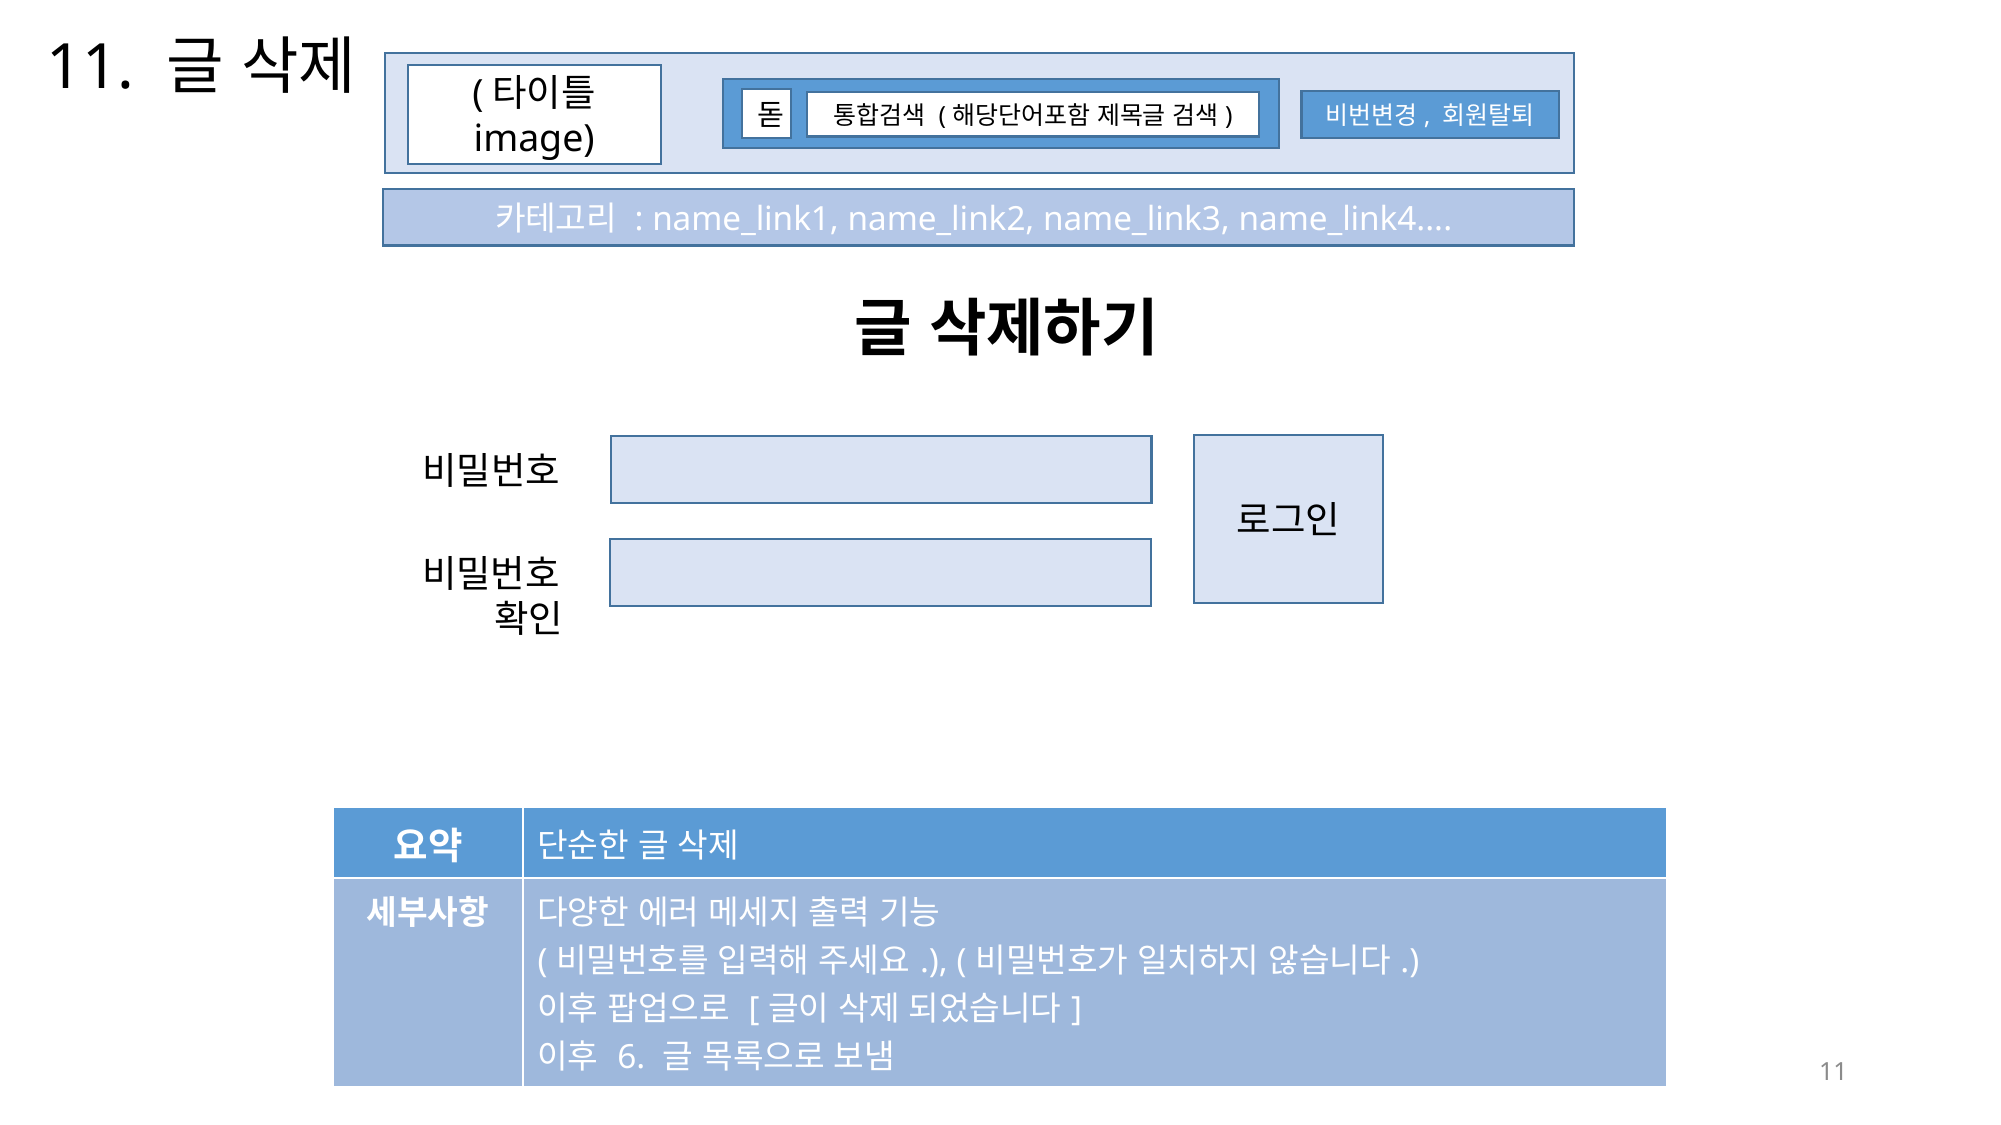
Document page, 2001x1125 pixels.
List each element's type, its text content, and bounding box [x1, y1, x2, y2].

text_box 비밀번호 확인 [407, 542, 788, 648]
text_box [384, 52, 1575, 174]
text_box 돋 [741, 88, 792, 139]
text_box 비밀번호 [407, 439, 610, 500]
text_box [609, 538, 1152, 607]
table_header 단순한 글 삭제 [524, 808, 1666, 877]
text_box 글 삭제하기 [693, 280, 1320, 371]
table_cell 세부사항 [334, 879, 522, 1086]
text_box 비번변경, 회원탈퇴 [1300, 90, 1560, 139]
text_box [610, 435, 1153, 504]
text_box 로그인 [1193, 434, 1384, 604]
text_box 통합검색 (해당단어포함 제목글 검색) [806, 91, 1260, 138]
slide_number 11 [1412, 1042, 1863, 1103]
text_box [539, 412, 1479, 508]
table_header 요약 [334, 808, 522, 877]
text_box 카테고리 : name_link1, name_link2, name_link3, name_link4.... [382, 188, 1575, 247]
text_box [722, 78, 1280, 149]
table_cell 다양한 에러 메세지 출력 기능 (비밀번호를 입력해 주세요.), (비밀번호가 일치하지 않습니다.) 이후 팝업으로 [글이 삭제 되었습니다] 이후 6. 글 목록으로 보냄 [524, 879, 1666, 1086]
text_box (타이틀 image) [407, 64, 662, 165]
title 11. 글 삭제 [31, 23, 435, 114]
